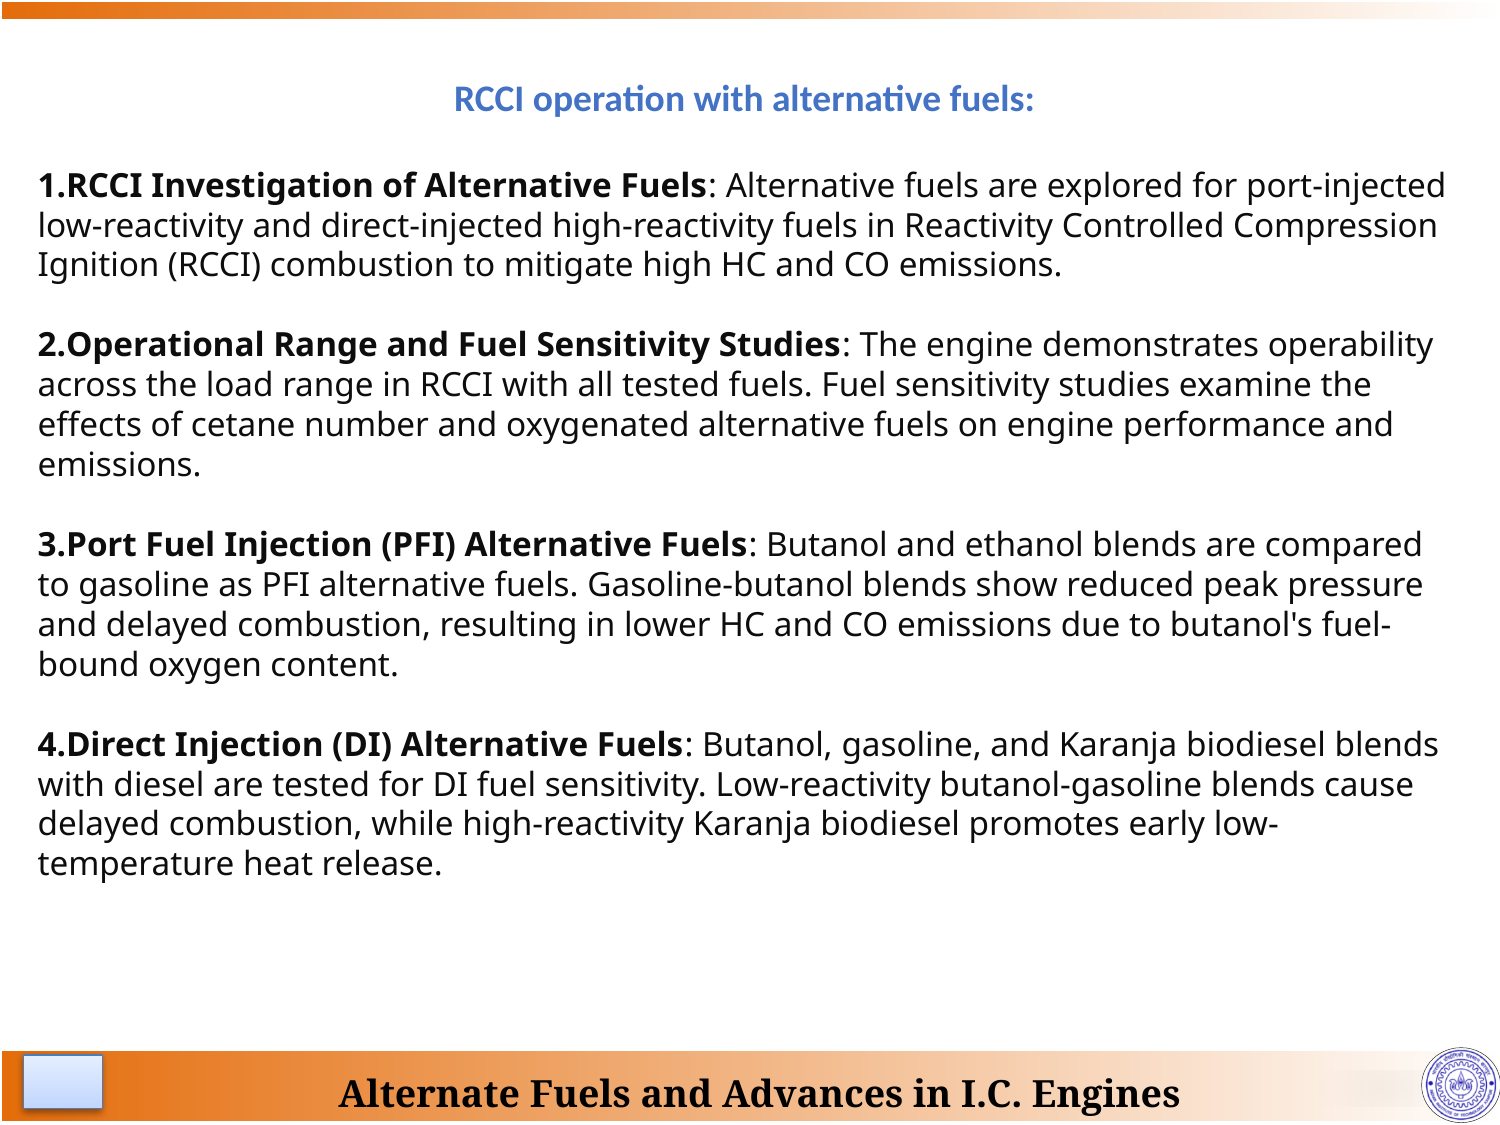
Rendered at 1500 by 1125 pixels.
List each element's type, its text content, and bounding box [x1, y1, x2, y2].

text_box RCCI operation with alternative fuels: RCCI Investigation of Alternative Fuels: Alternative fuels are explored for port-injected low-reactivity and direct-injected high-reactivity fuels in Reactivity Controlled Compression Ignition (RCCI) combustion to mitigate high HC and CO emissions. Operational Range and Fuel Sensitivity Studies: The engine demonstrates operability across the load range in RCCI with all tested fuels. Fuel sensitivity studies examine the effects of cetane number and oxygenated alternative fuels on engine performance and emissions. Port Fuel Injection (PFI) Alternative Fuels: Butanol and ethanol blends are compared to gasoline as PFI alternative fuels. Gasoline-butanol blends show reduced peak pressure and delayed combustion, resulting in lower HC and CO emissions due to butanol's fuel-bound oxygen content. Direct Injection (DI) Alternative Fuels: Butanol, gasoline, and Karanja biodiesel blends with diesel are tested for DI fuel sensitivity. Low-reactivity butanol-gasoline blends cause delayed combustion, while high-reactivity Karanja biodiesel promotes early low-temperature heat release. [22, 66, 1476, 975]
picture [1422, 1048, 1500, 1122]
slide_number 11 [22, 1056, 102, 1107]
